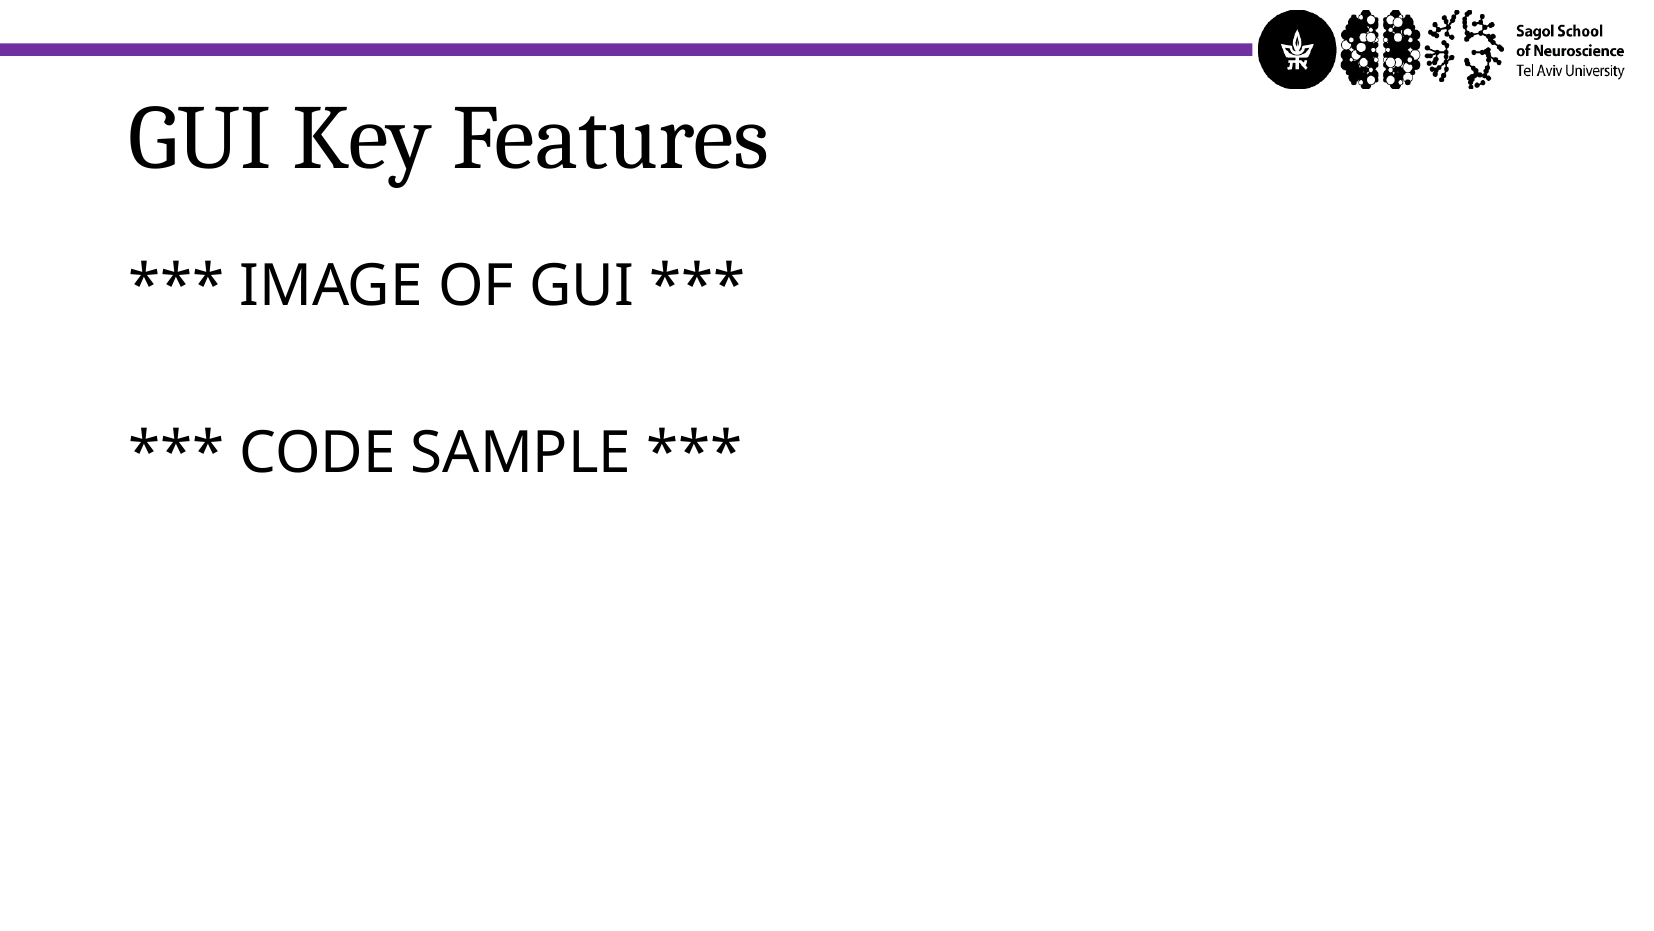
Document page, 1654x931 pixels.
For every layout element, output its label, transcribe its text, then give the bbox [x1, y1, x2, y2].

picture [1252, 10, 1641, 89]
text_box *** IMAGE OF GUI *** *** CODE SAMPLE *** [113, 247, 1540, 838]
text_box GUI Key Features [113, 49, 1540, 229]
